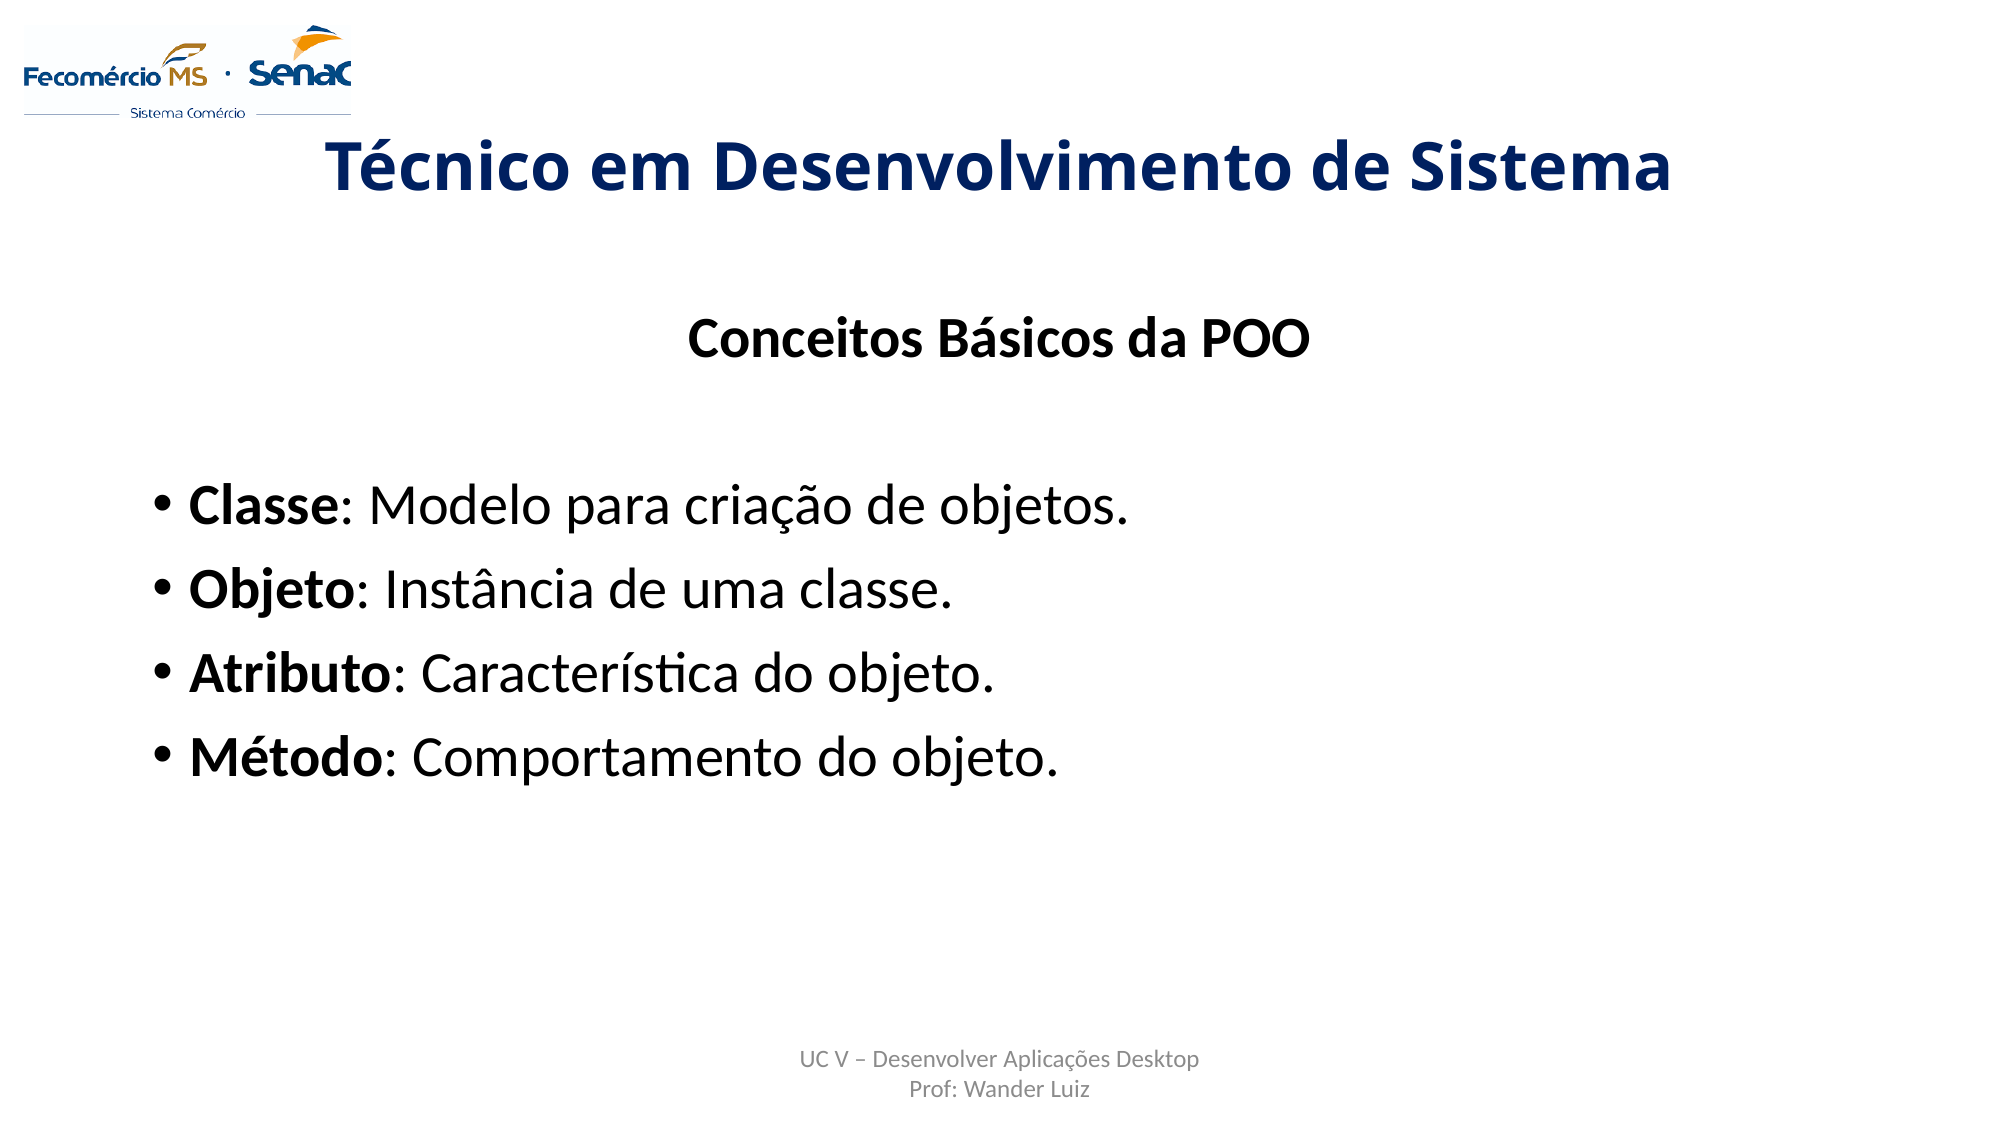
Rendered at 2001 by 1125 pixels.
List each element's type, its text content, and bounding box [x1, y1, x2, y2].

title Técnico em Desenvolvimento de Sistema [137, 59, 1863, 278]
footer UC V – Desenvolver Aplicações Desktop Prof: Wander Luiz [662, 1042, 1338, 1103]
list Conceitos Básicos da POO Classe: Modelo para criação de objetos. Objeto: Instância de uma classe. Atributo: Característica do objeto. Método: Comportamento do objeto. [137, 299, 1863, 1014]
picture [24, 25, 351, 118]
